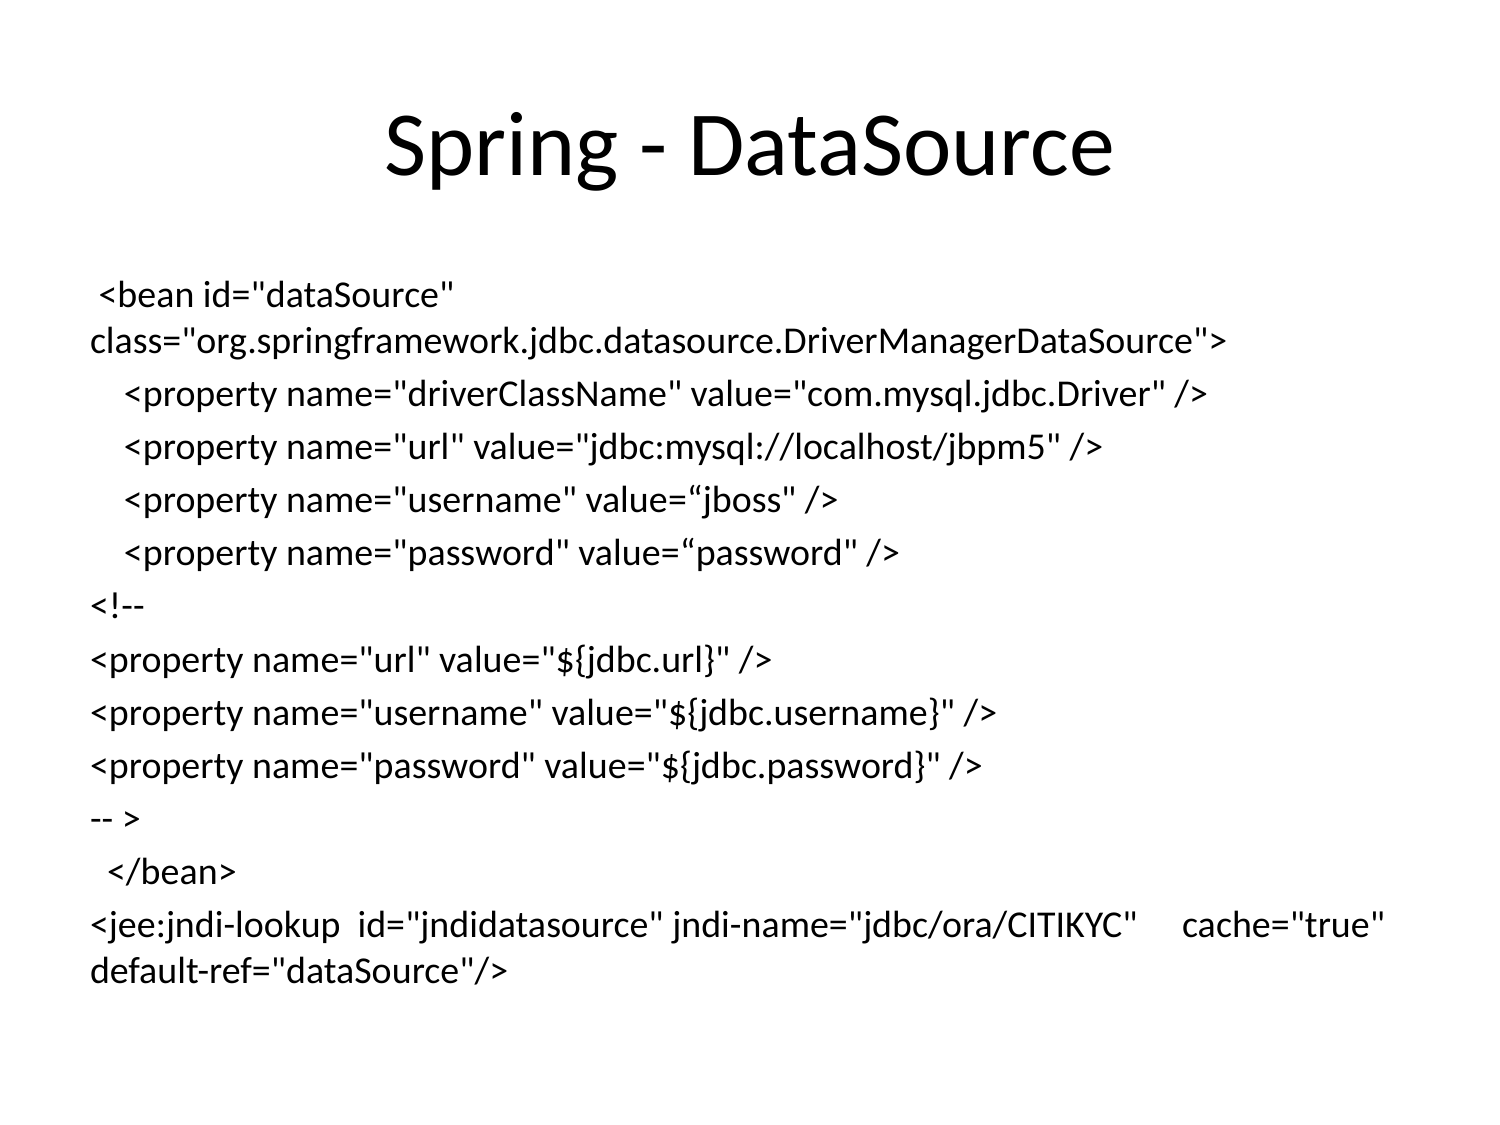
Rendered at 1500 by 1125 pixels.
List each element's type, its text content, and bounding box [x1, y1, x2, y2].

list <bean id="dataSource" class="org.springframework.jdbc.datasource.DriverManagerDataSource"> <property name="driverClassName" value="com.mysql.jdbc.Driver" /> <property name="url" value="jdbc:mysql://localhost/jbpm5" /> <property name="username" value=“jboss" /> <property name="password" value=“password" /> <!-- <property name="url" value="${jdbc.url}" /> <property name="username" value="${jdbc.username}" /> <property name="password" value="${jdbc.password}" /> -- > </bean> <jee:jndi-lookup id="jndidatasource" jndi-name="jdbc/ora/CITIKYC" cache="true" default-ref="dataSource"/> [75, 262, 1425, 1005]
title Spring - DataSource [75, 45, 1425, 233]
